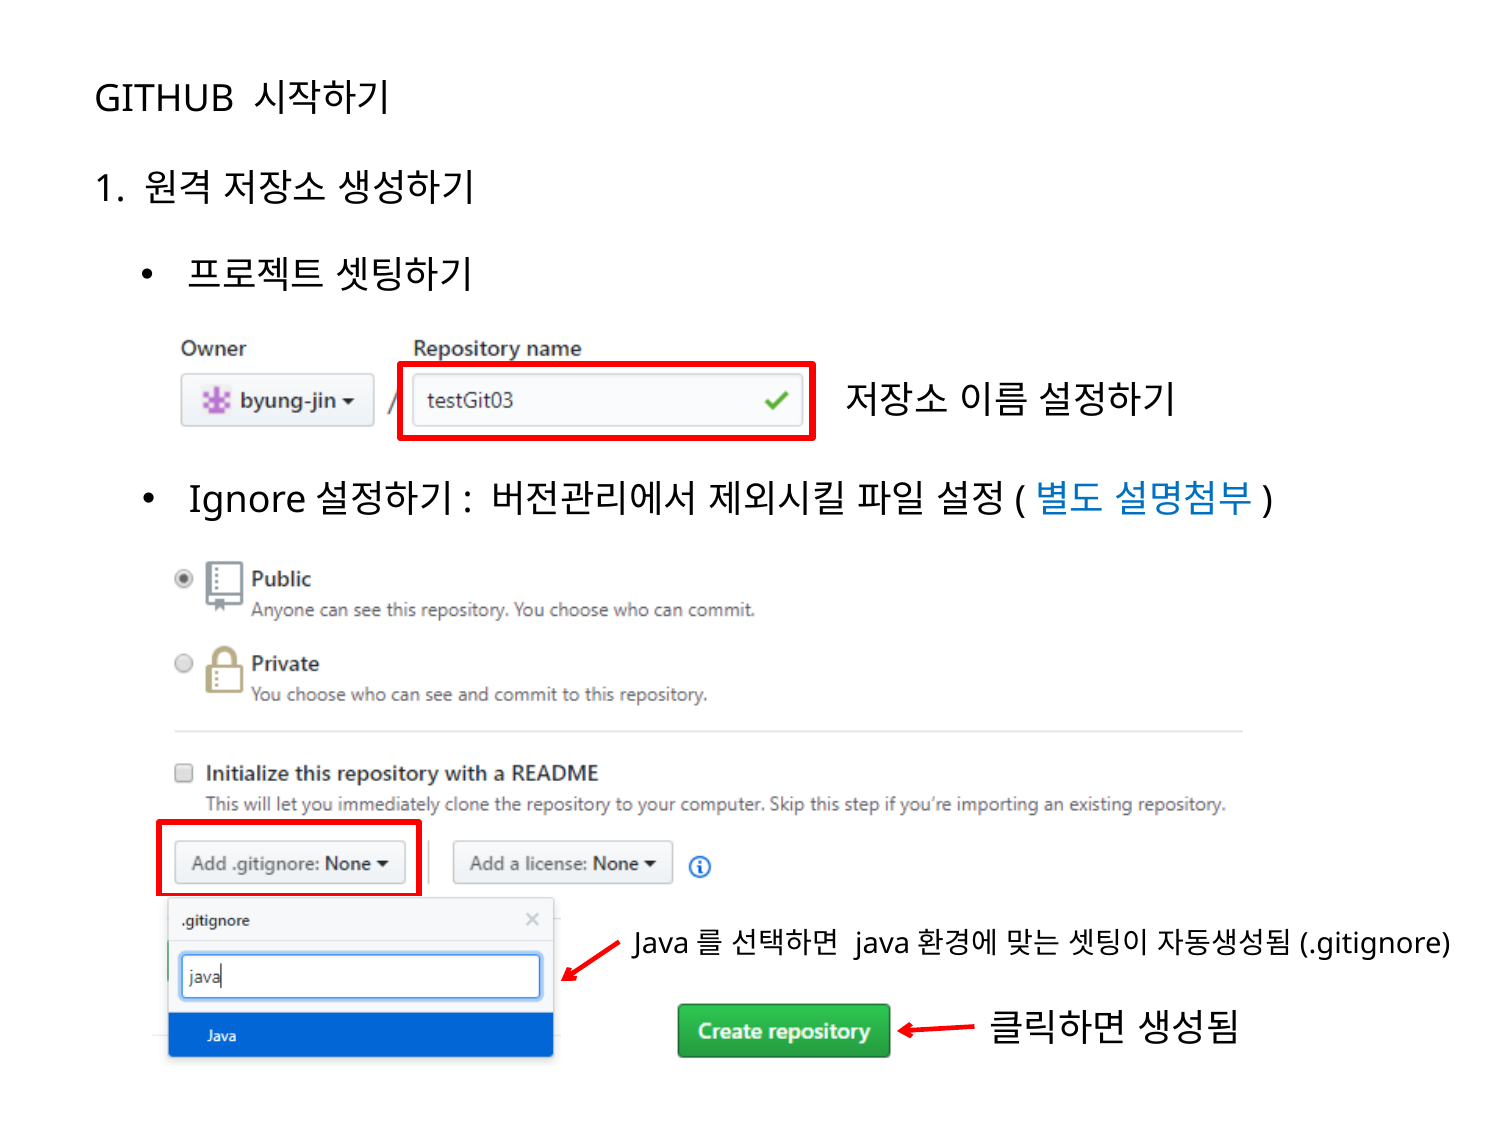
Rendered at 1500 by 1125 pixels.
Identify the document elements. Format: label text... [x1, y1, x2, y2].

picture [152, 538, 1243, 1066]
text_box 클릭하면 생성됨 [974, 996, 1257, 1057]
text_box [560, 941, 612, 982]
text_box Ignore설정하기: 버전관리에서 제외시킬 파일 설정(별도 설명첨부) [127, 467, 1288, 528]
picture [159, 312, 813, 439]
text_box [896, 1026, 962, 1032]
text_box GITHUB 시작하기 1. 원격 저장소 생성하기 [79, 66, 491, 217]
text_box 프로젝트 셋팅하기 [125, 243, 489, 304]
picture [667, 996, 898, 1066]
text_box Java를 선택하면 java환경에 맞는 셋팅이 자동생성됨(.gitignore) [619, 916, 1466, 967]
text_box 저장소 이름 설정하기 [830, 368, 1192, 429]
